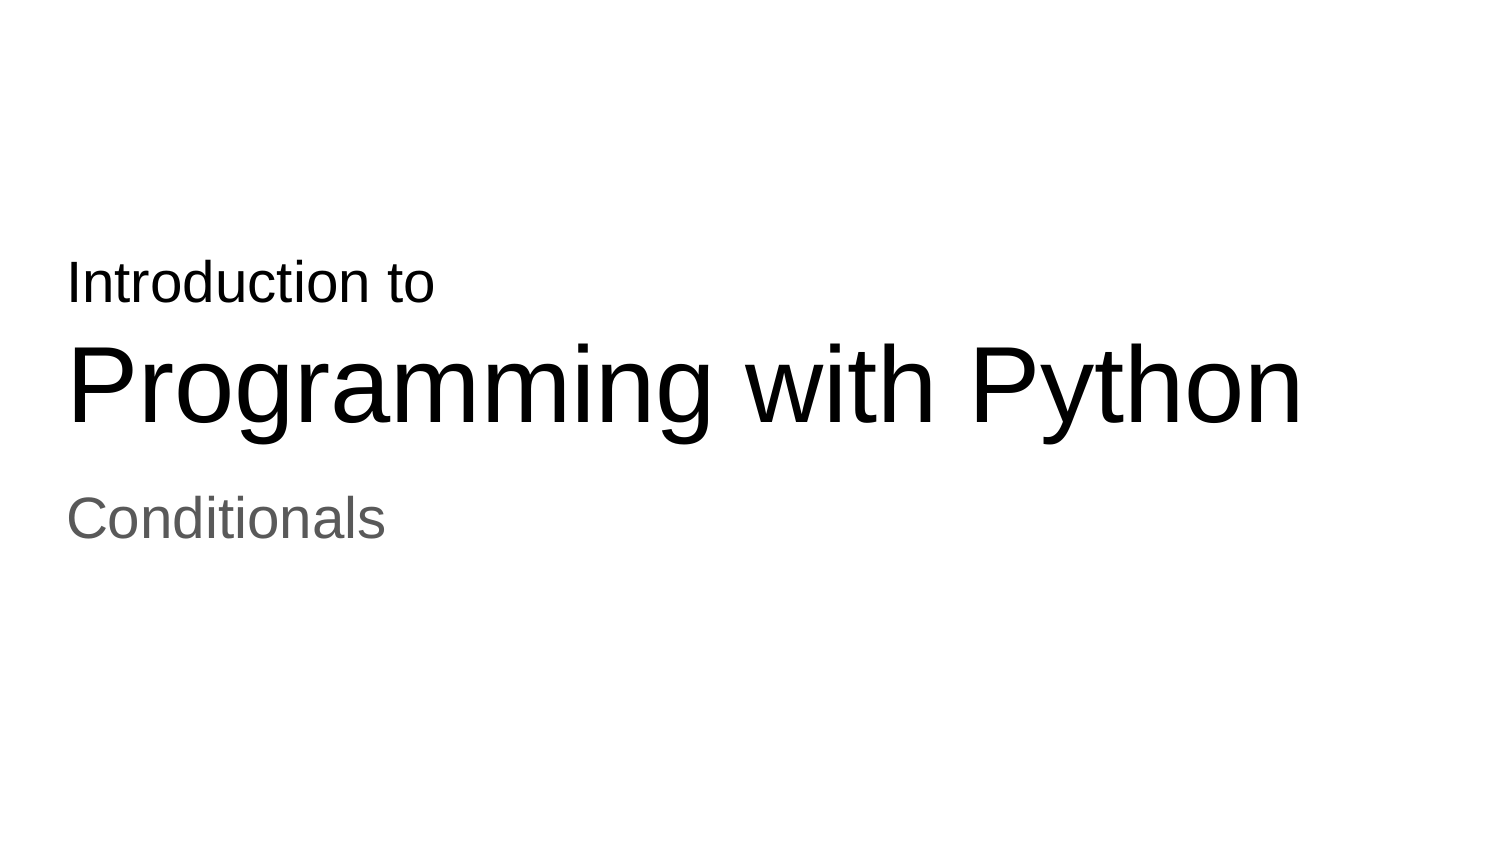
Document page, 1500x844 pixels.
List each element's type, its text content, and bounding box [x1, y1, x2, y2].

subtitle Conditionals [51, 464, 1449, 595]
title Introduction to Programming with Python [51, 122, 1449, 459]
